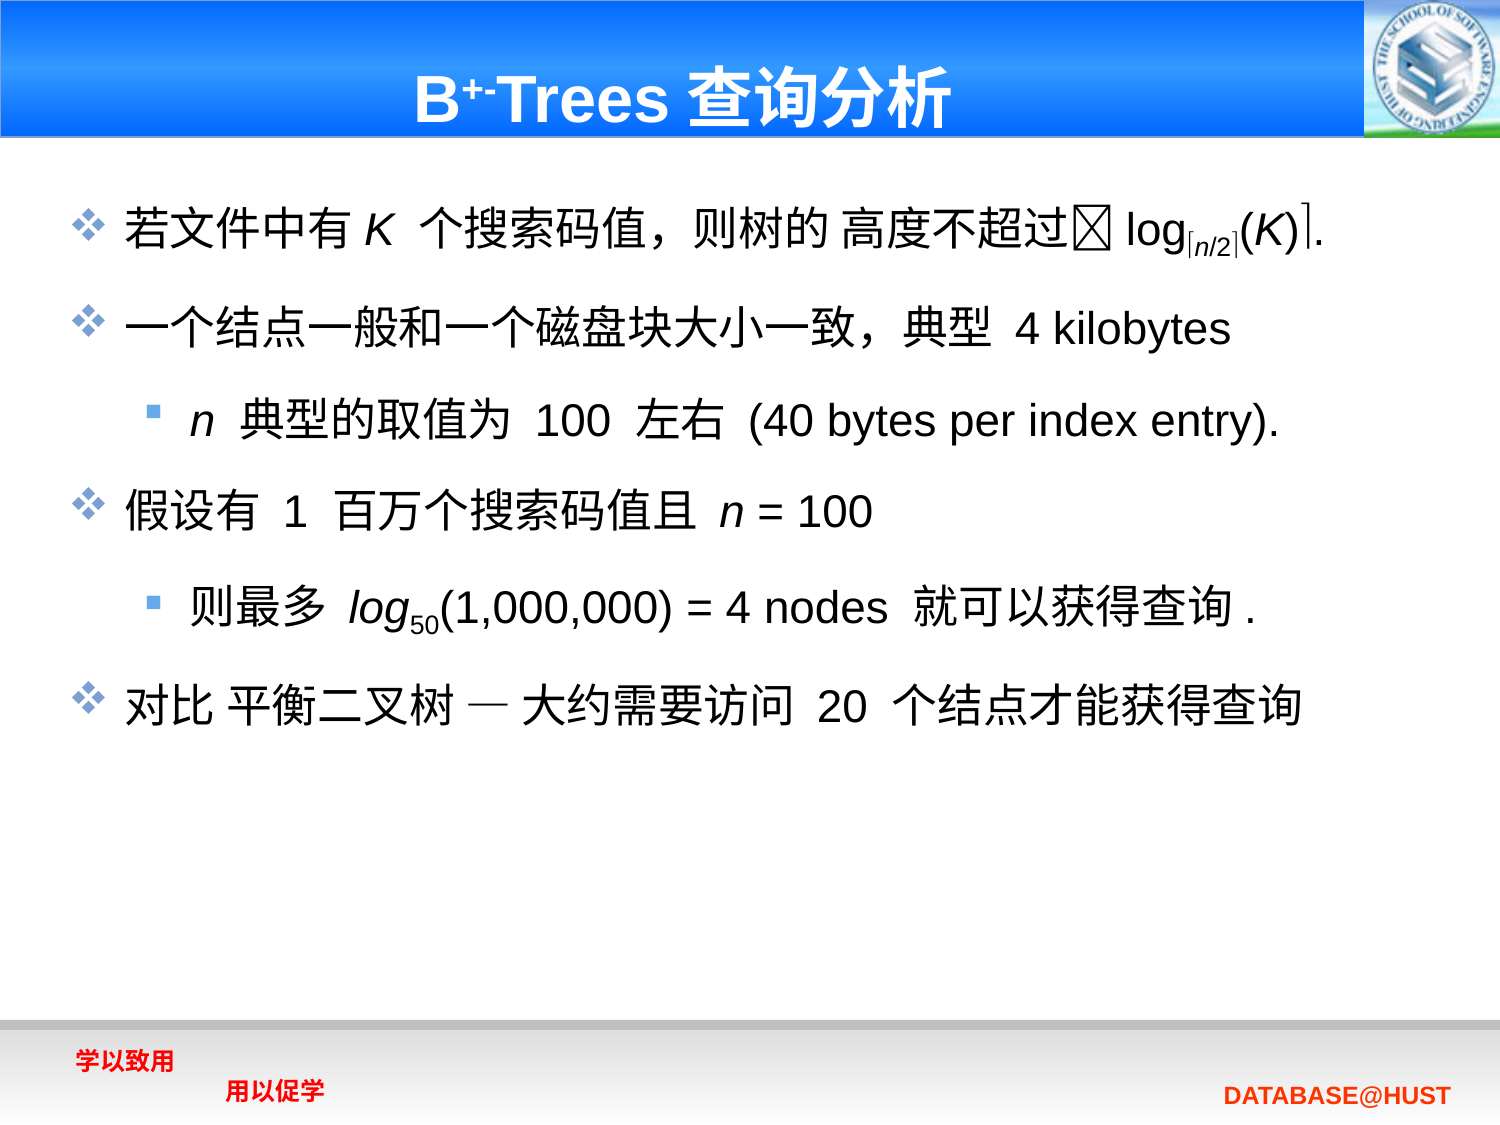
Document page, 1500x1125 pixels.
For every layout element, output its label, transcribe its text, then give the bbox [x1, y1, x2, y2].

list 若文件中有K 个搜索码值，则树的 高度不超过logn/2(K). 一个结点一般和一个磁盘块大小一致，典型 4 kilobytes n 典型的取值为 100 左右 (40 bytes per index entry). 假设有 1 百万个搜索码值且 n = 100 则最多 log50(1,000,000) = 4 nodes 就可以获得查询. 对比 平衡二叉树 — 大约需要访问 20 个结点才能获得查询 [53, 160, 1400, 764]
picture [1364, 0, 1500, 138]
title B+-Trees查询分析 [2, 8, 1365, 138]
